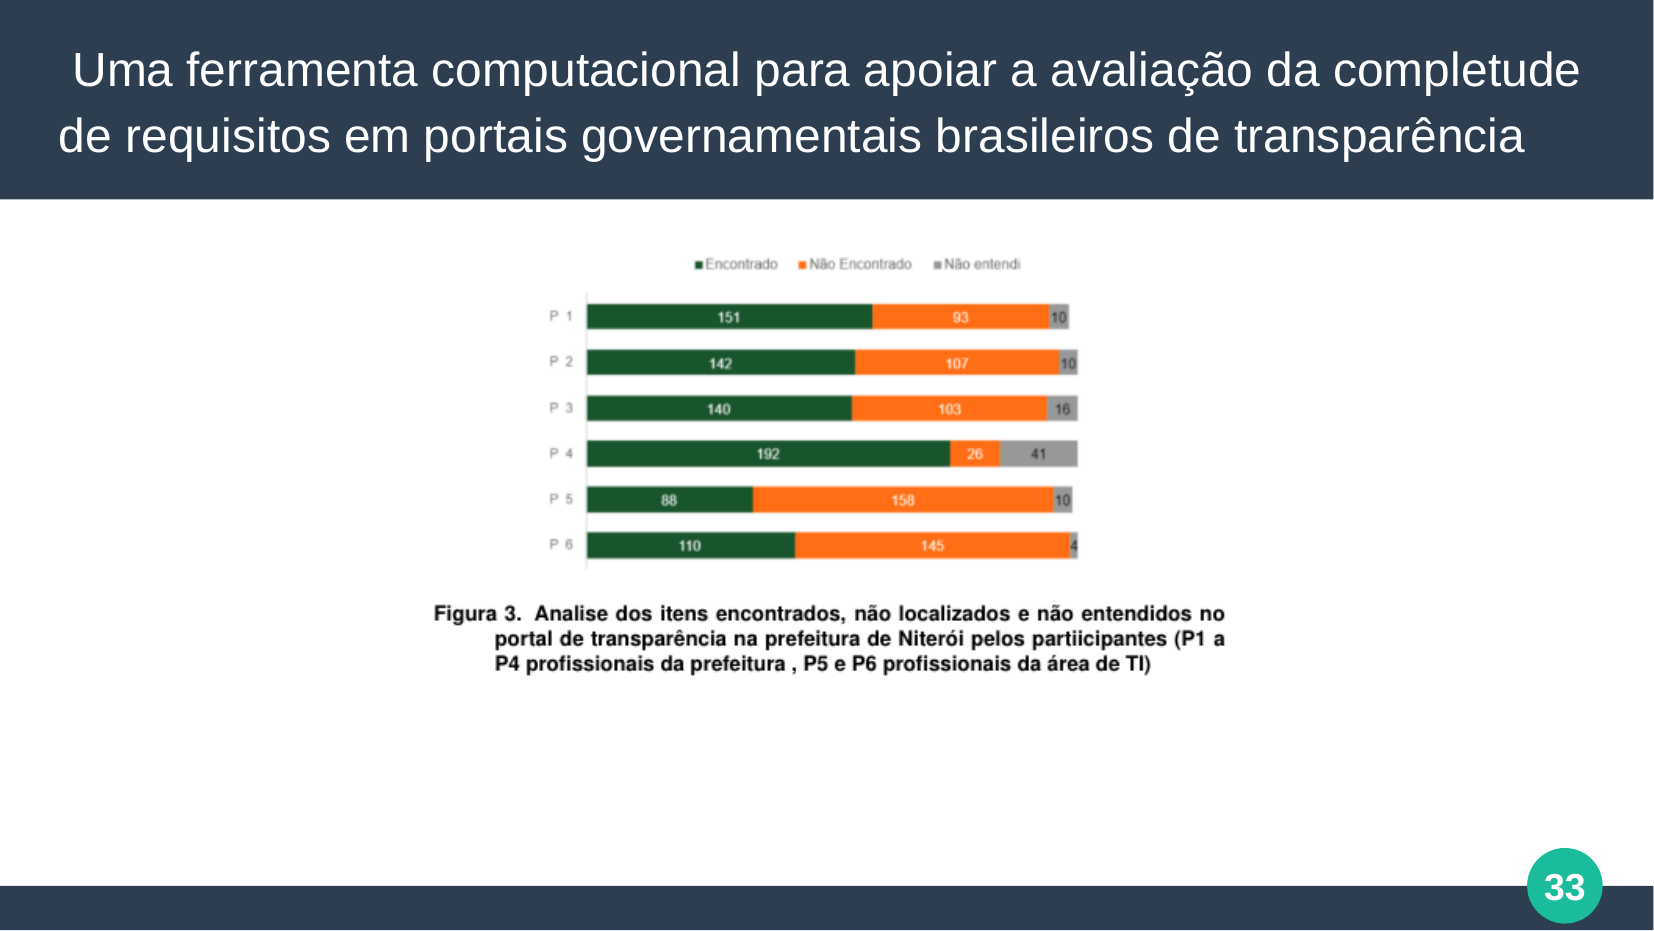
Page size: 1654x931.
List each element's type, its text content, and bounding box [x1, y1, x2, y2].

text_box Uma ferramenta computacional para apoiar a avaliação da completude de requisitos em portais governamentais brasileiros de transparência [58, 36, 1595, 156]
picture [391, 234, 1263, 696]
